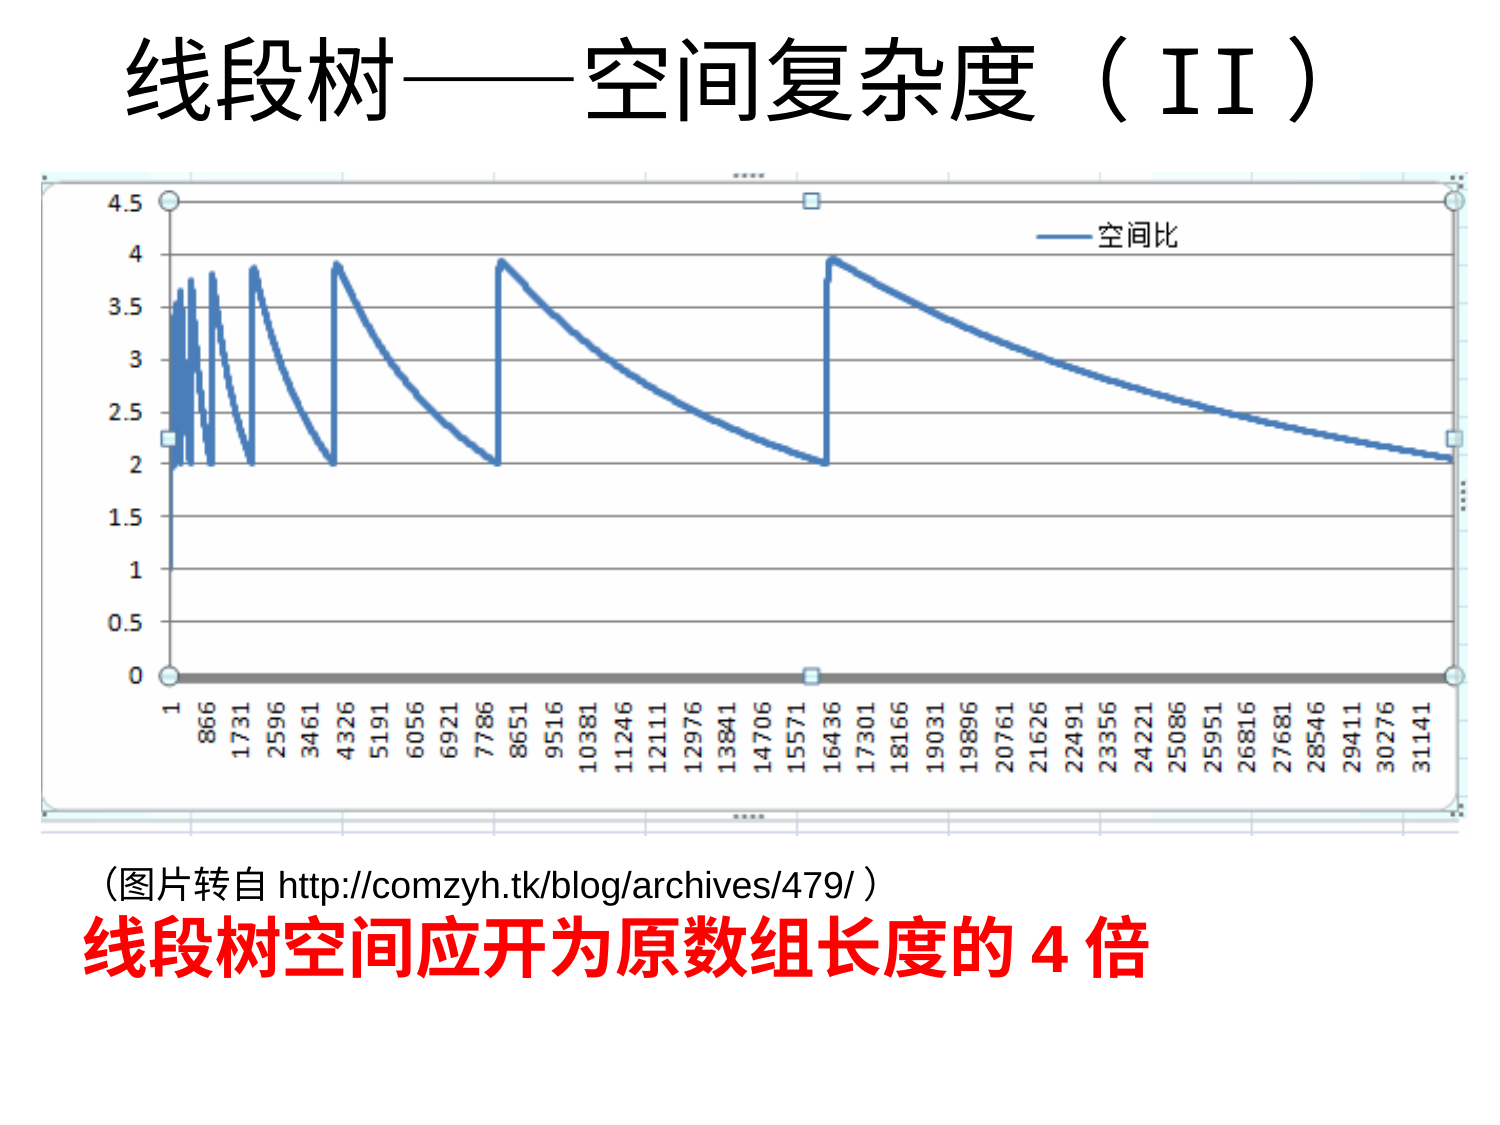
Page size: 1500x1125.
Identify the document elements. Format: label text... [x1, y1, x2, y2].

title 线段树——空间复杂度（II） [75, 0, 1425, 171]
picture [40, 172, 1468, 836]
list [76, 843, 1427, 1010]
text_box （图片转自http://comzyh.tk/blog/archives/479/） 线段树空间应开为原数组长度的4倍 [66, 853, 1199, 1074]
